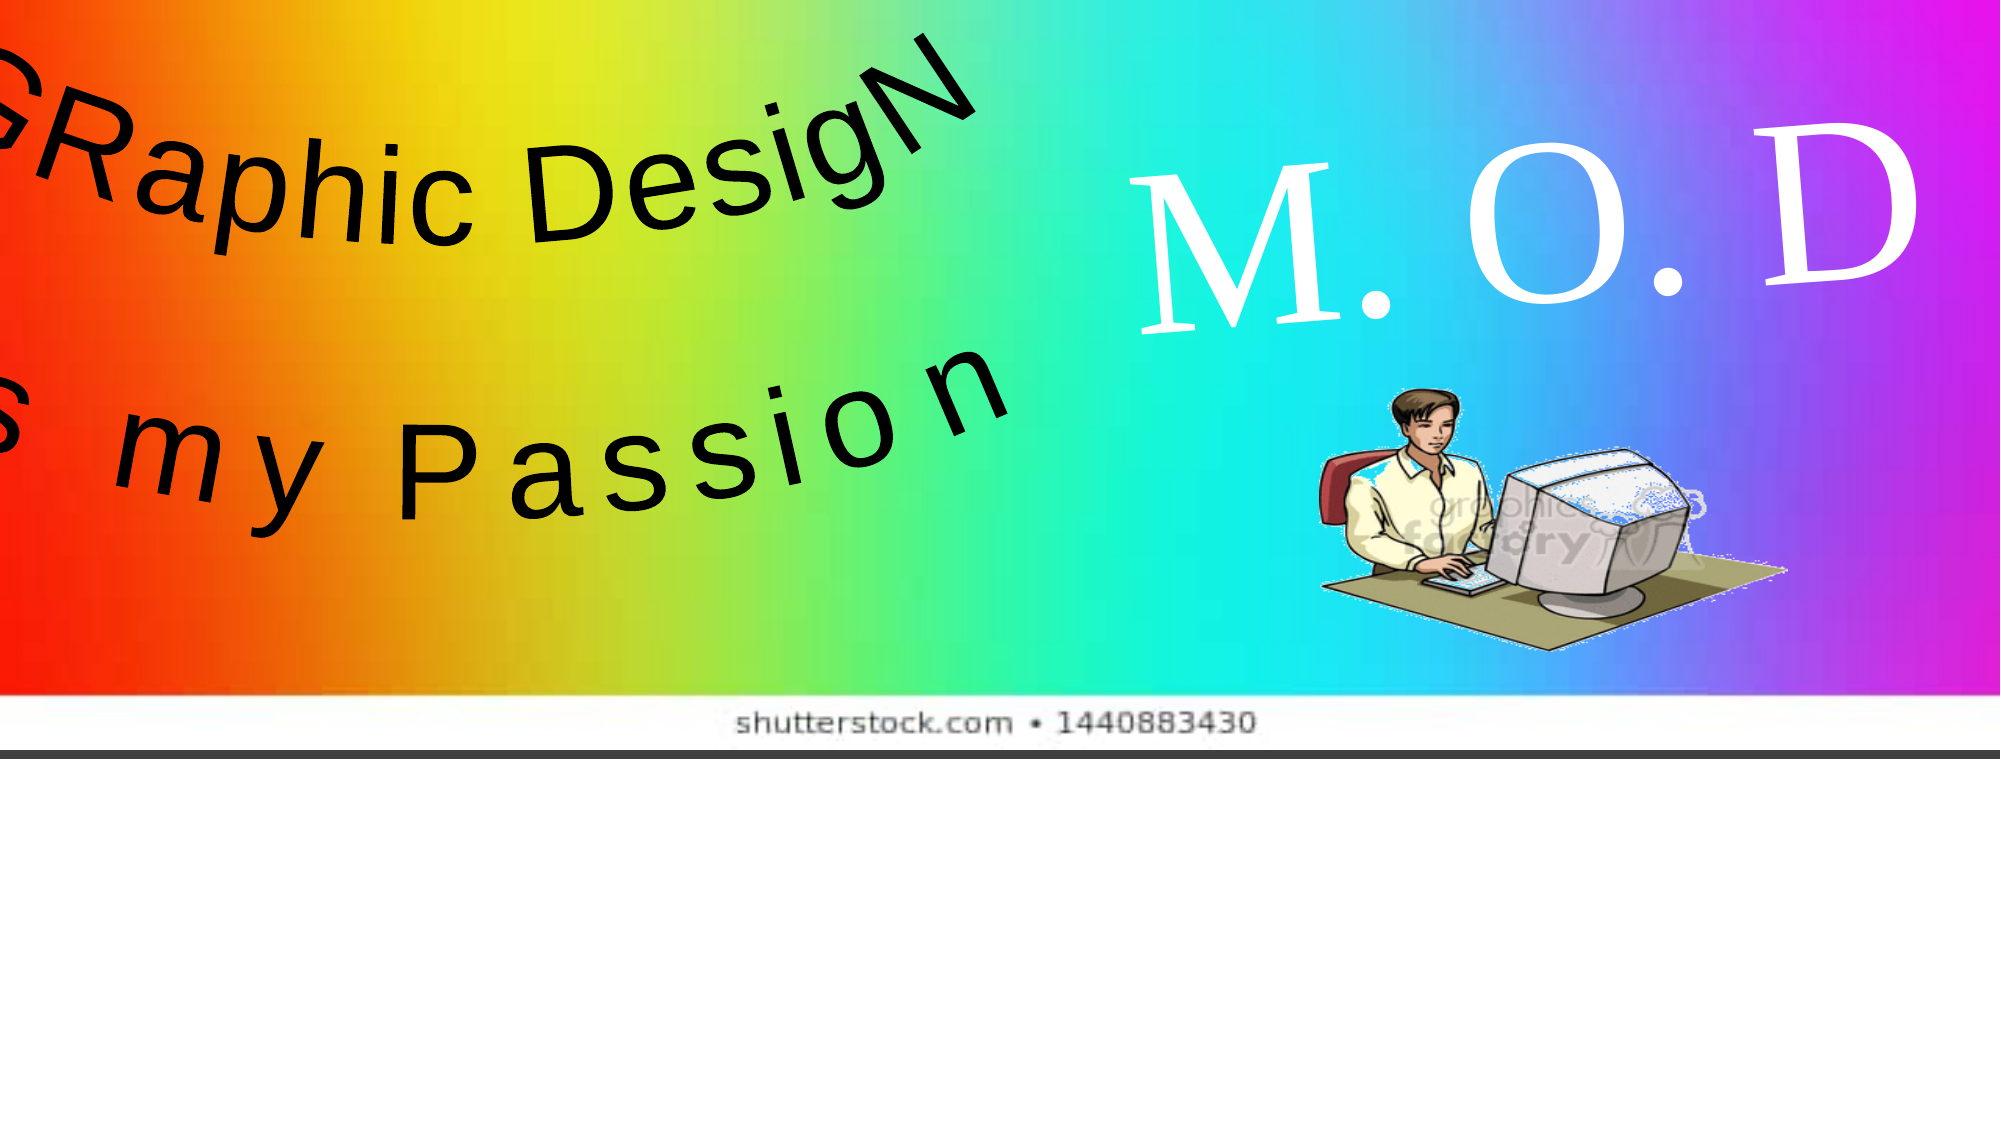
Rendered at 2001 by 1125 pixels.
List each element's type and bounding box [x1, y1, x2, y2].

picture [0, 0, 2000, 750]
